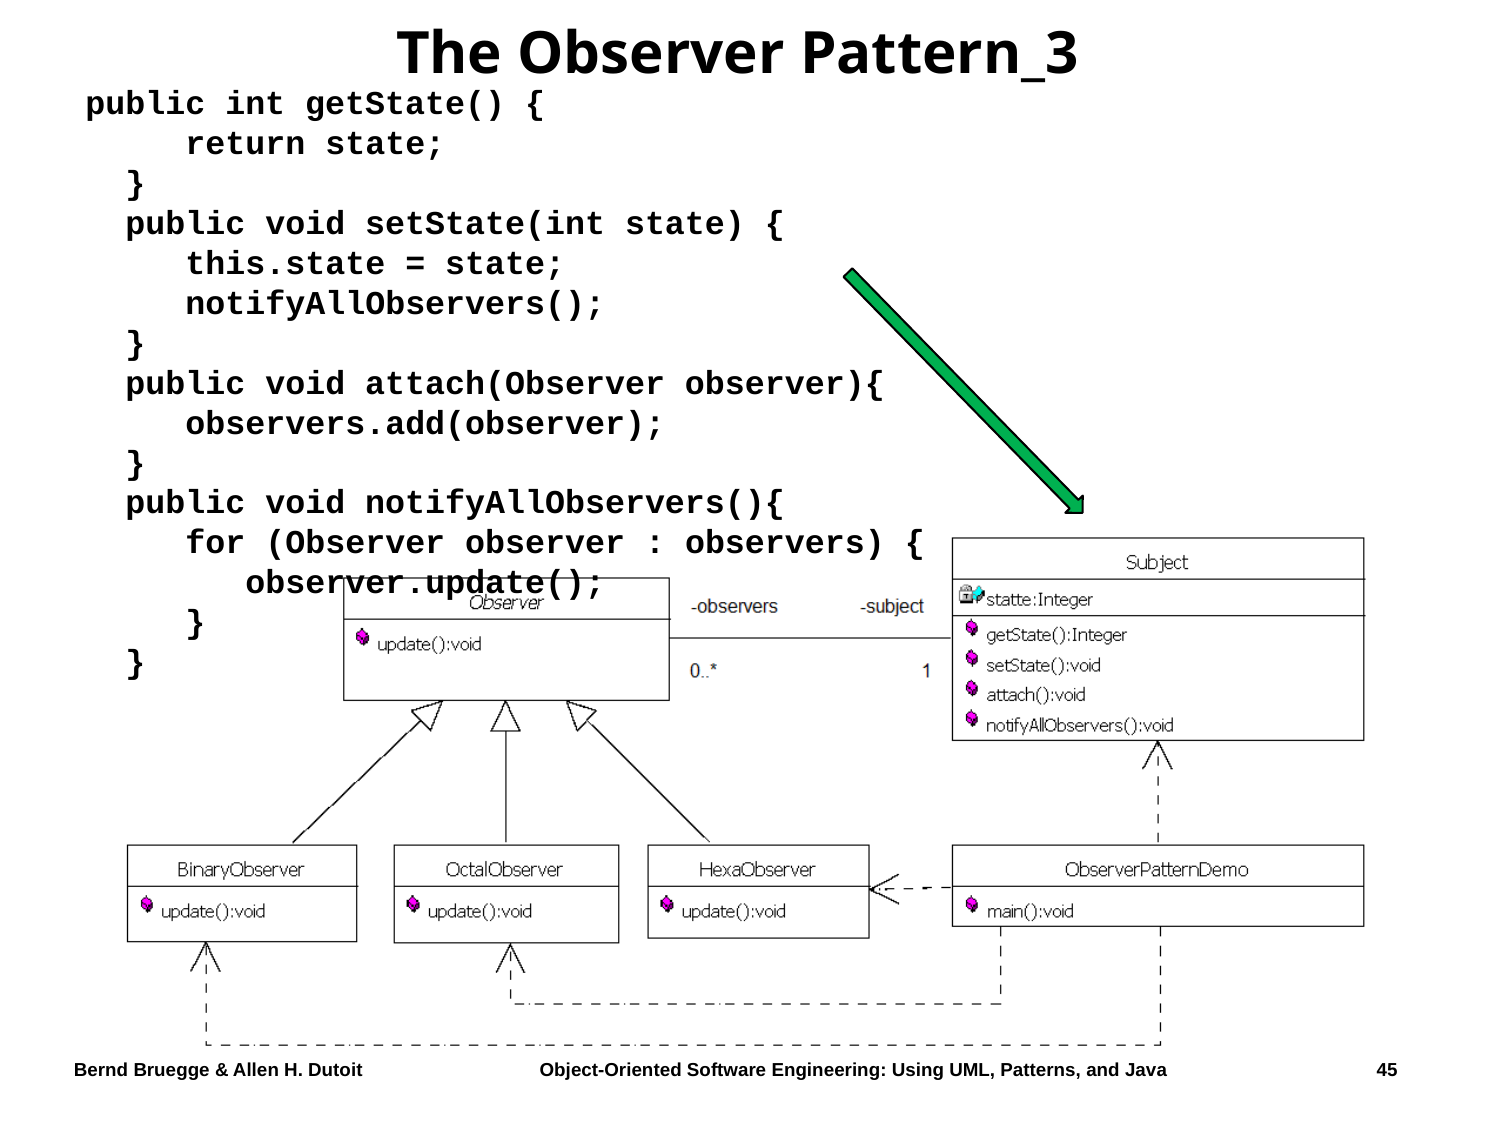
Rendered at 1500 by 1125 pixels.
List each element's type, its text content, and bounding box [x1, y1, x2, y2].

text_box [843, 268, 1083, 513]
text_box public int getState() { return state; } public void setState(int state) { this.state = state; notifyAllObservers(); } public void attach(Observer observer){ observers.add(observer); } public void notifyAllObservers(){ for (Observer observer : observers) { observer.update(); } } [50, 74, 1365, 688]
picture [80, 521, 1395, 1060]
title The Observer Pattern_3 [68, 18, 1407, 161]
